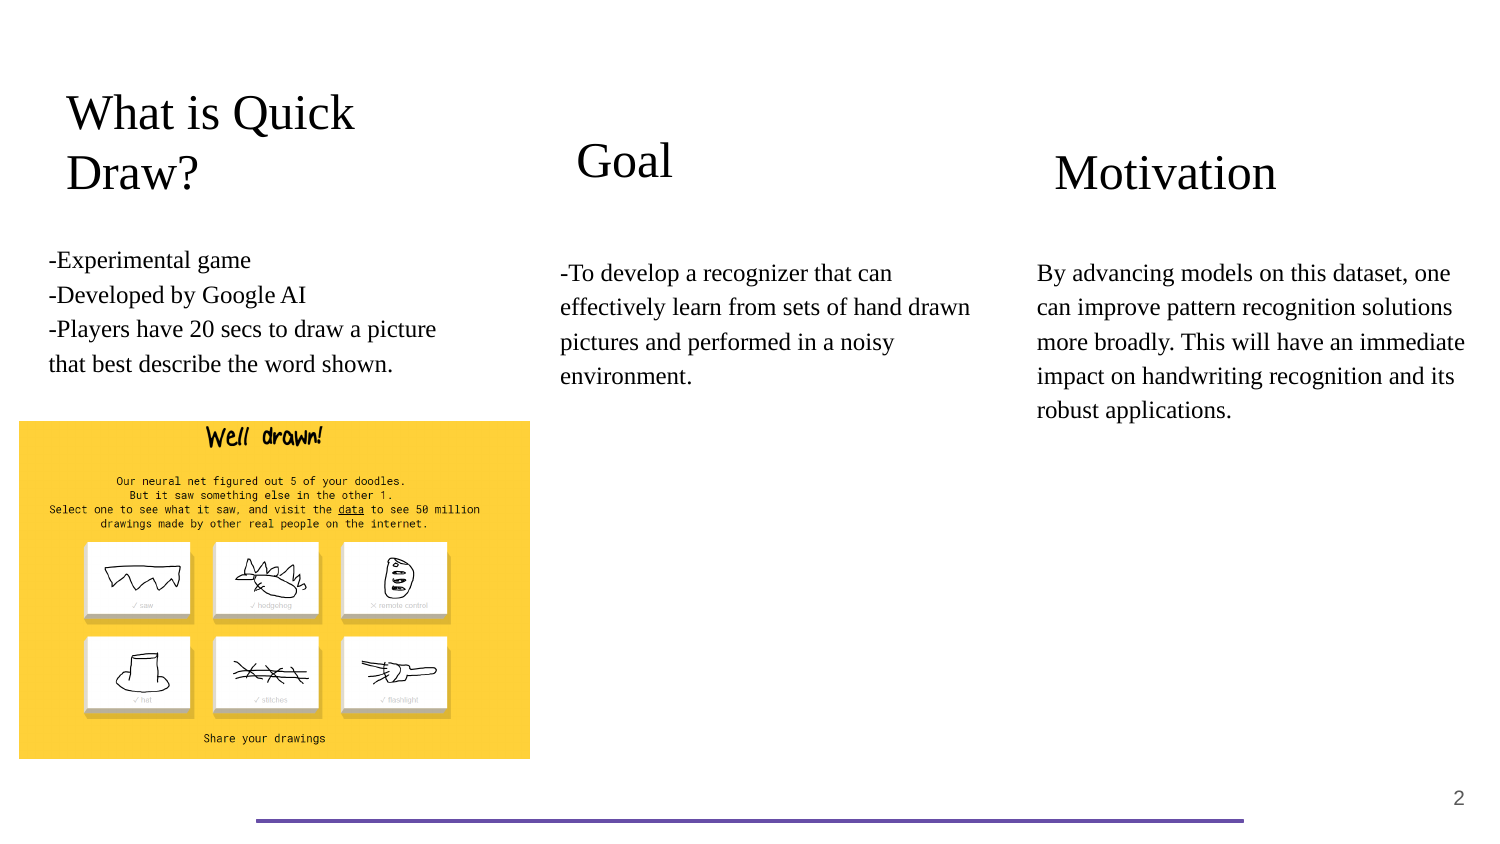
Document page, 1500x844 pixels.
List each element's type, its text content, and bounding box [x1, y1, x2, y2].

slide_number 2 [1389, 764, 1480, 830]
picture [19, 421, 530, 759]
title Goal [561, 78, 1022, 203]
list By advancing models on this dataset, one can improve pattern recognition solutions more broadly. This will have an immediate impact on handwriting recognition and its robust applications. [1021, 236, 1483, 759]
list -To develop a recognizer that can effectively learn from sets of hand drawn pictures and performed in a noisy environment. [545, 236, 1006, 759]
title What is Quick Draw? [51, 91, 512, 216]
list -Experimental game -Developed by Google AI -Players have 20 secs to draw a picture that best describe the word shown. [33, 224, 495, 420]
text_box [257, 819, 1243, 823]
title Motivation [1039, 91, 1500, 216]
